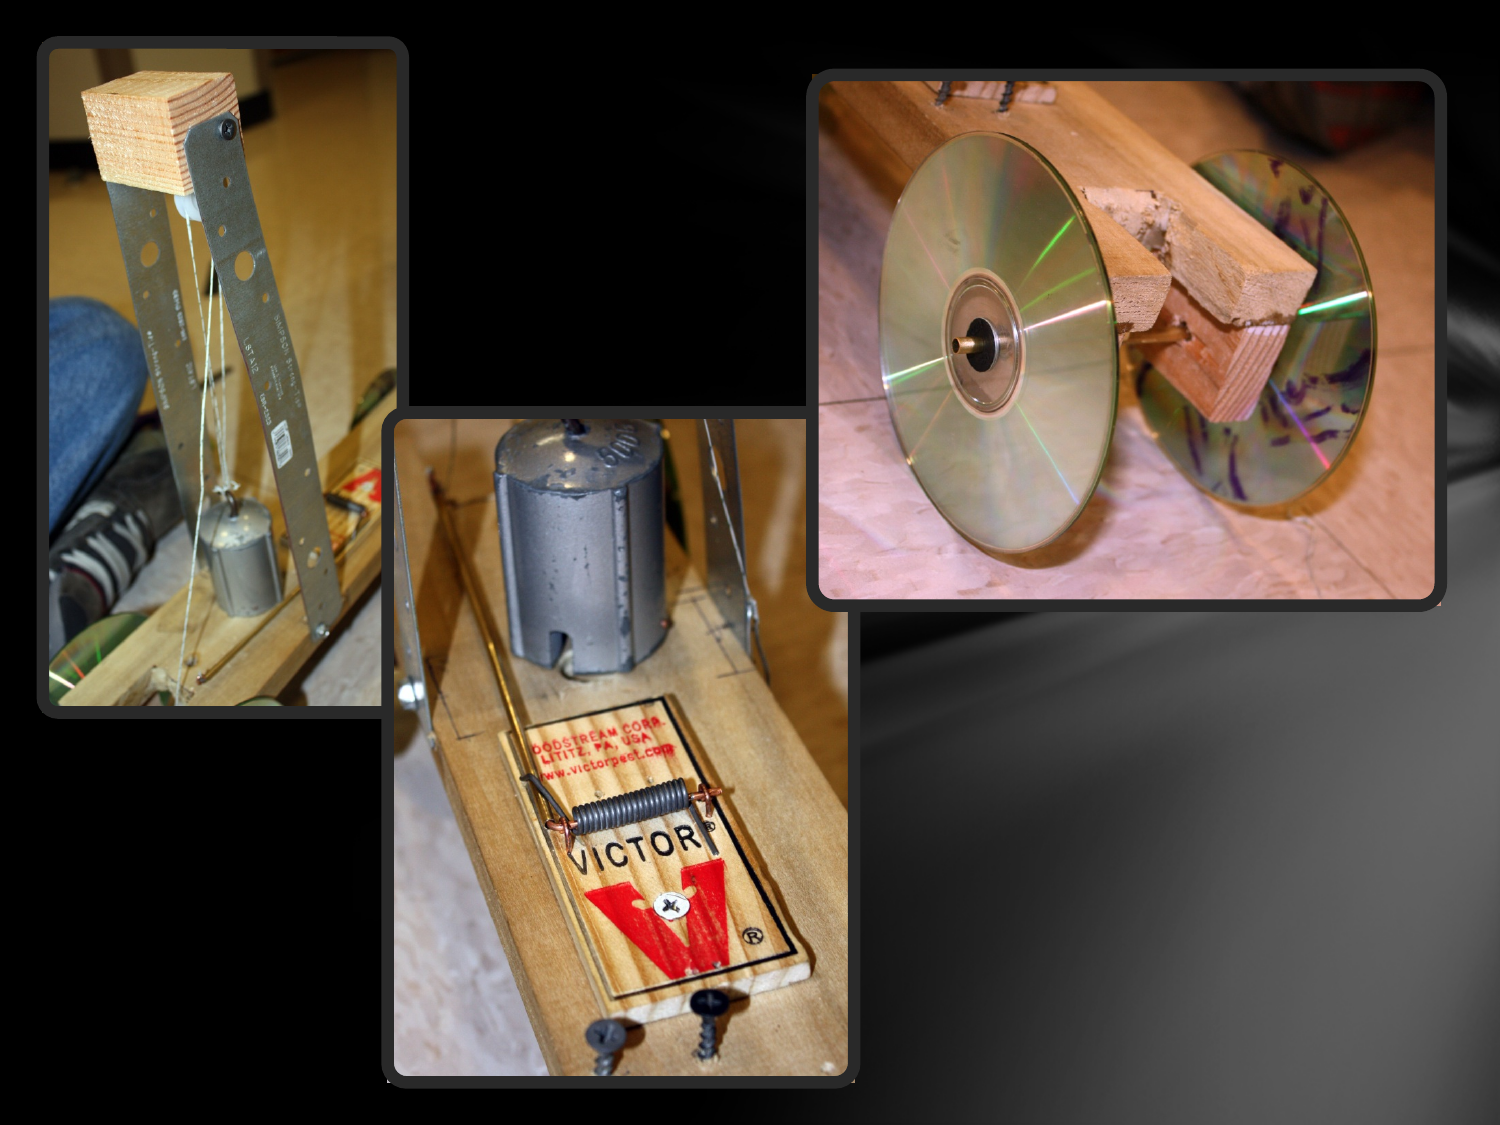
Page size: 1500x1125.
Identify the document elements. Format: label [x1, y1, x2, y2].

picture [42, 42, 1441, 1083]
